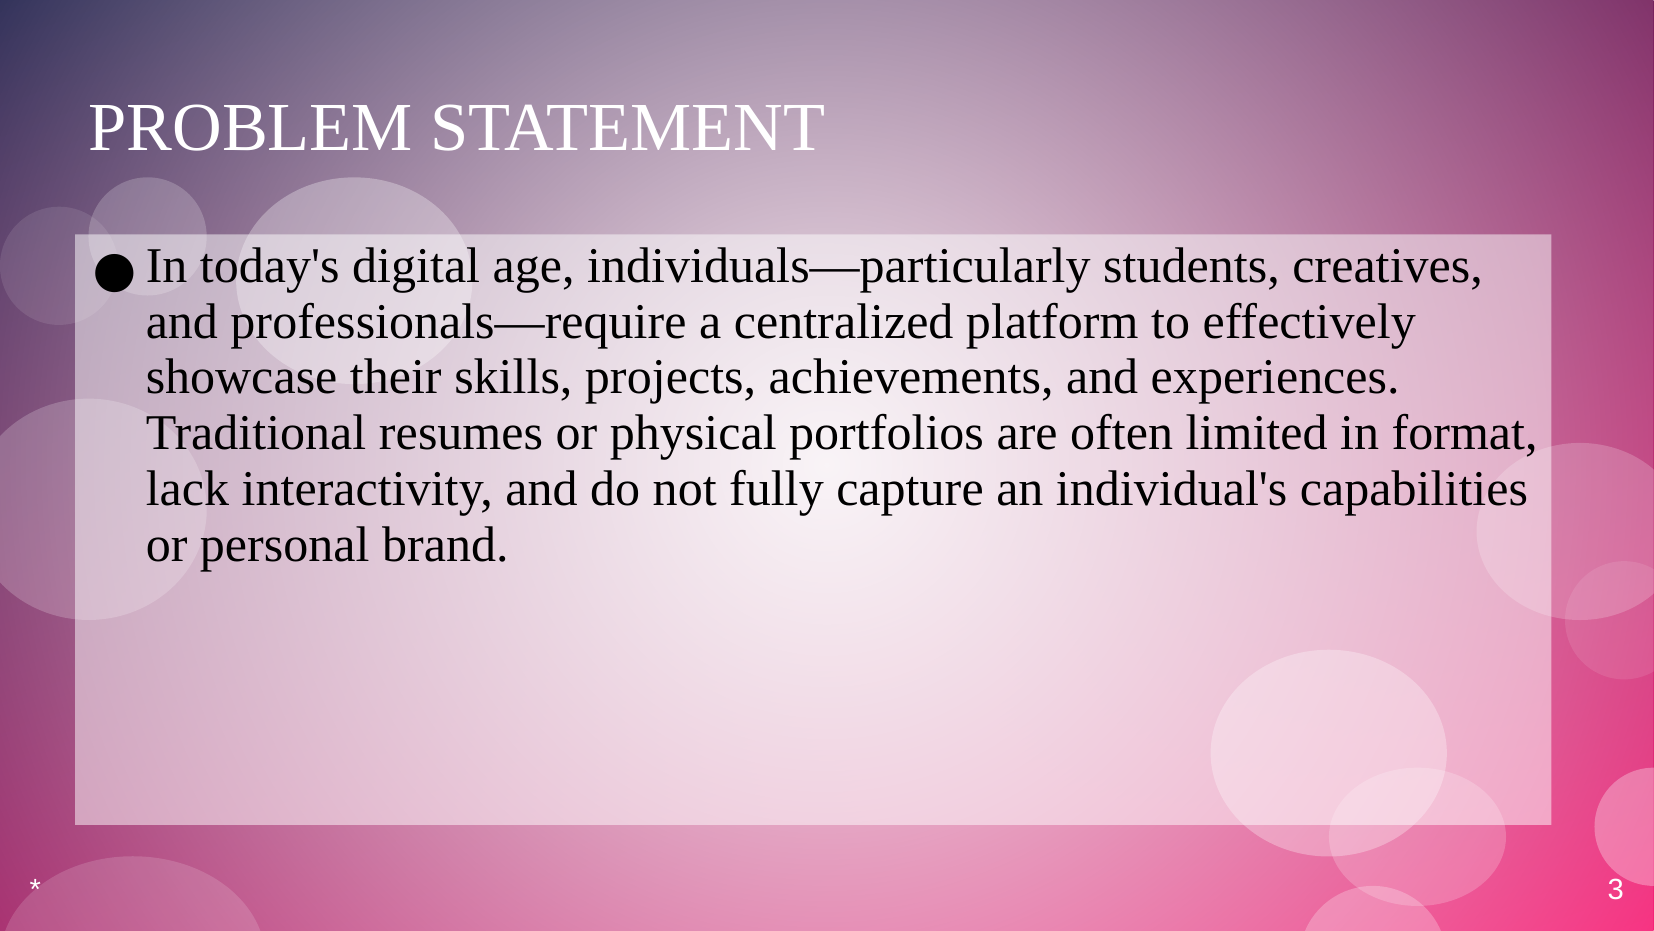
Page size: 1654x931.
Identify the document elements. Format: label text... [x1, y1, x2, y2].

title PROBLEM STATEMENT [88, 44, 1565, 207]
list In today's digital age, individuals—particularly students, creatives, and professionals—require a centralized platform to effectively showcase their skills, projects, achievements, and experiences. Traditional resumes or physical portfolios are often limited in format, lack interactivity, and do not fully capture an individual's capabilities or personal brand. [75, 234, 1552, 825]
